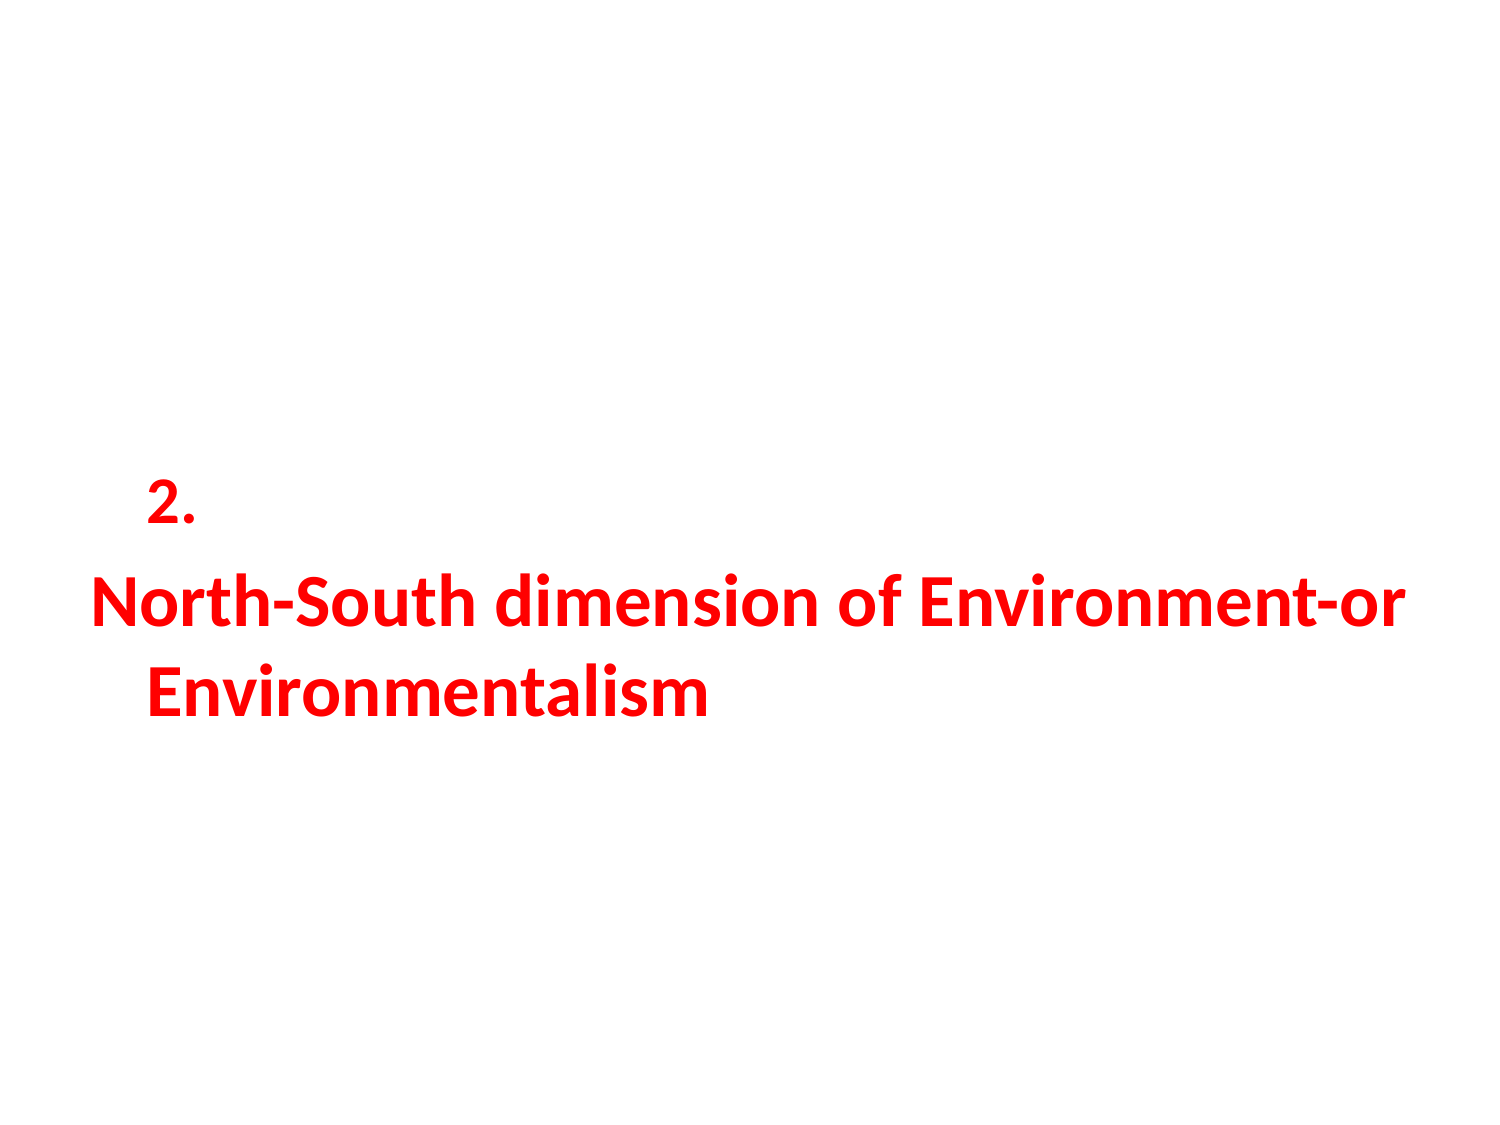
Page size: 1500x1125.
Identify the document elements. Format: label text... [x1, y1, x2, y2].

list 2. North-South dimension of Environment-or Environmentalism [75, 262, 1425, 1005]
